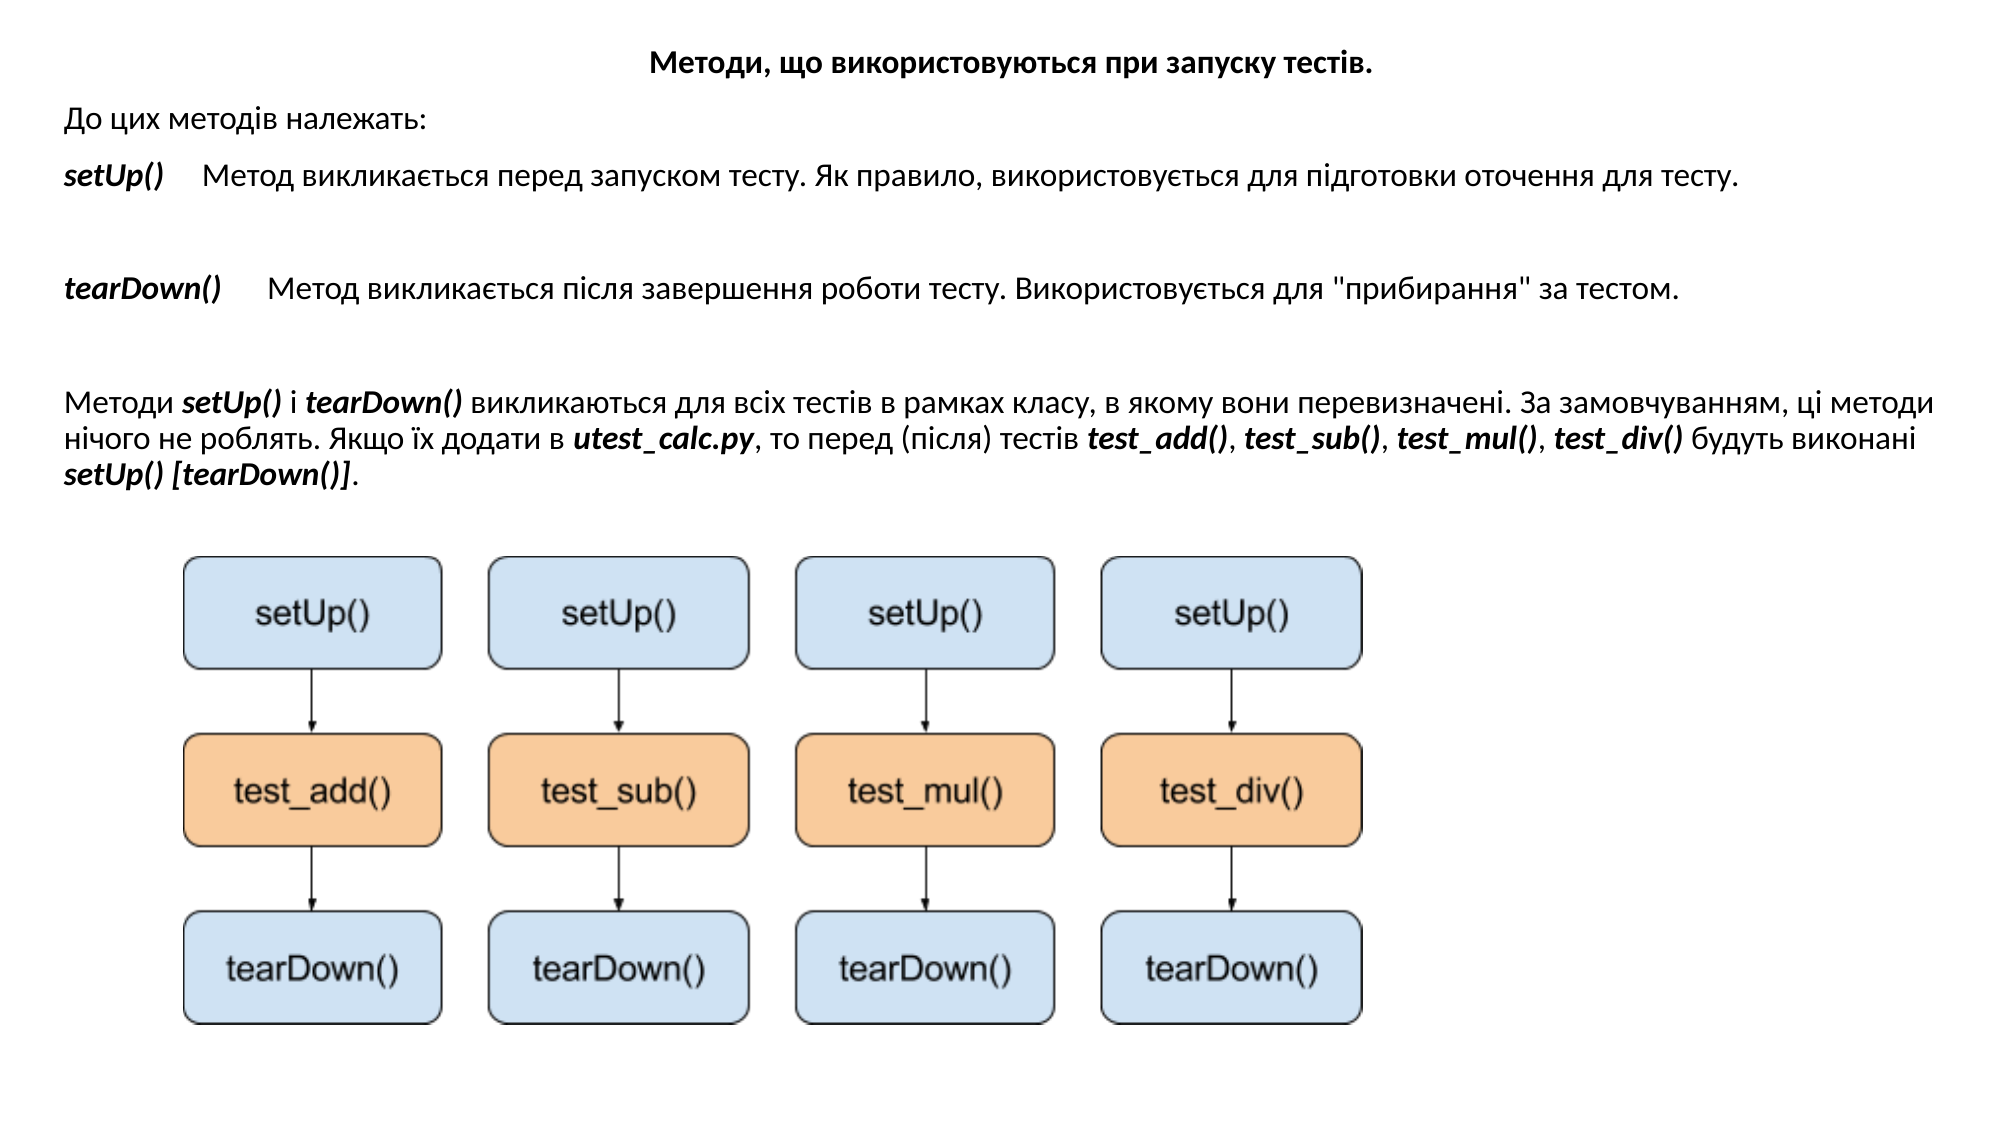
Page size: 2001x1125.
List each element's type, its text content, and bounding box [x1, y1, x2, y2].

list Методи, що використовуються при запуску тестів. До цих методів належать: setUp() Метод викликається перед запуском тесту. Як правило, використовується для підготовки оточення для тесту. tearDown() Метод викликається після завершення роботи тесту. Використовується для "прибирання" за тестом. Методи setUp() і tearDown() викликаються для всіх тестів в рамках класу, в якому вони перевизначені. За замовчуванням, ці методи нічого не роблять. Якщо їх додати в utest_calc.py, то перед (після) тестів test_add(), test_sub(), test_mul(), test_div() будуть виконані setUp() [tearDown()]. [49, 37, 1983, 1076]
picture [182, 556, 1363, 1025]
